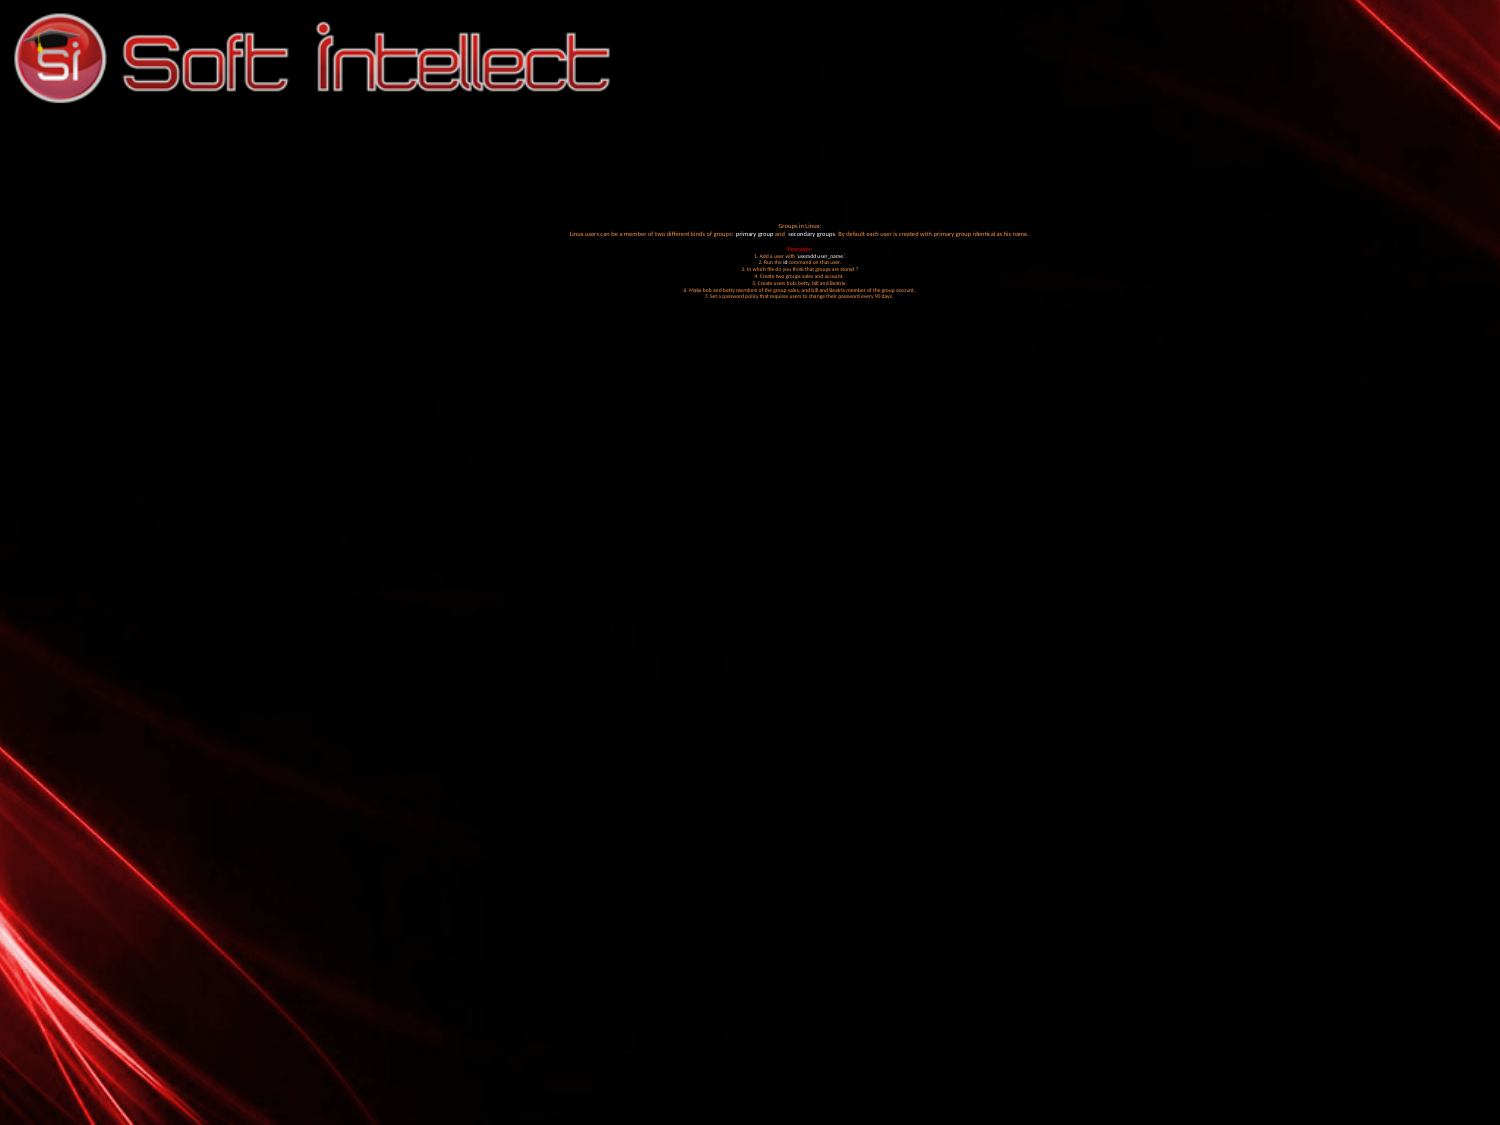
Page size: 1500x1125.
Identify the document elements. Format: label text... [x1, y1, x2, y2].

picture [0, 0, 1500, 1125]
title Groups in Linux: Linux users can be a member of two different kinds of groups: primary group and secondary groups. By default each user is created with primary group identical as his name. Exersises: 1. Add a user with ‘useradd user_name’. 2. Run the id command on that user. 3. In which file do you think that groups are stored ? 4. Create two groups sales and account. 5. Create users bob, betty, bill and Beatrix. 6. Make bob and betty members of the group sales, and bill and Beatrix member of the group account. 7. Set a password policy that requires users to change their password every 90 days. [125, 125, 1475, 313]
